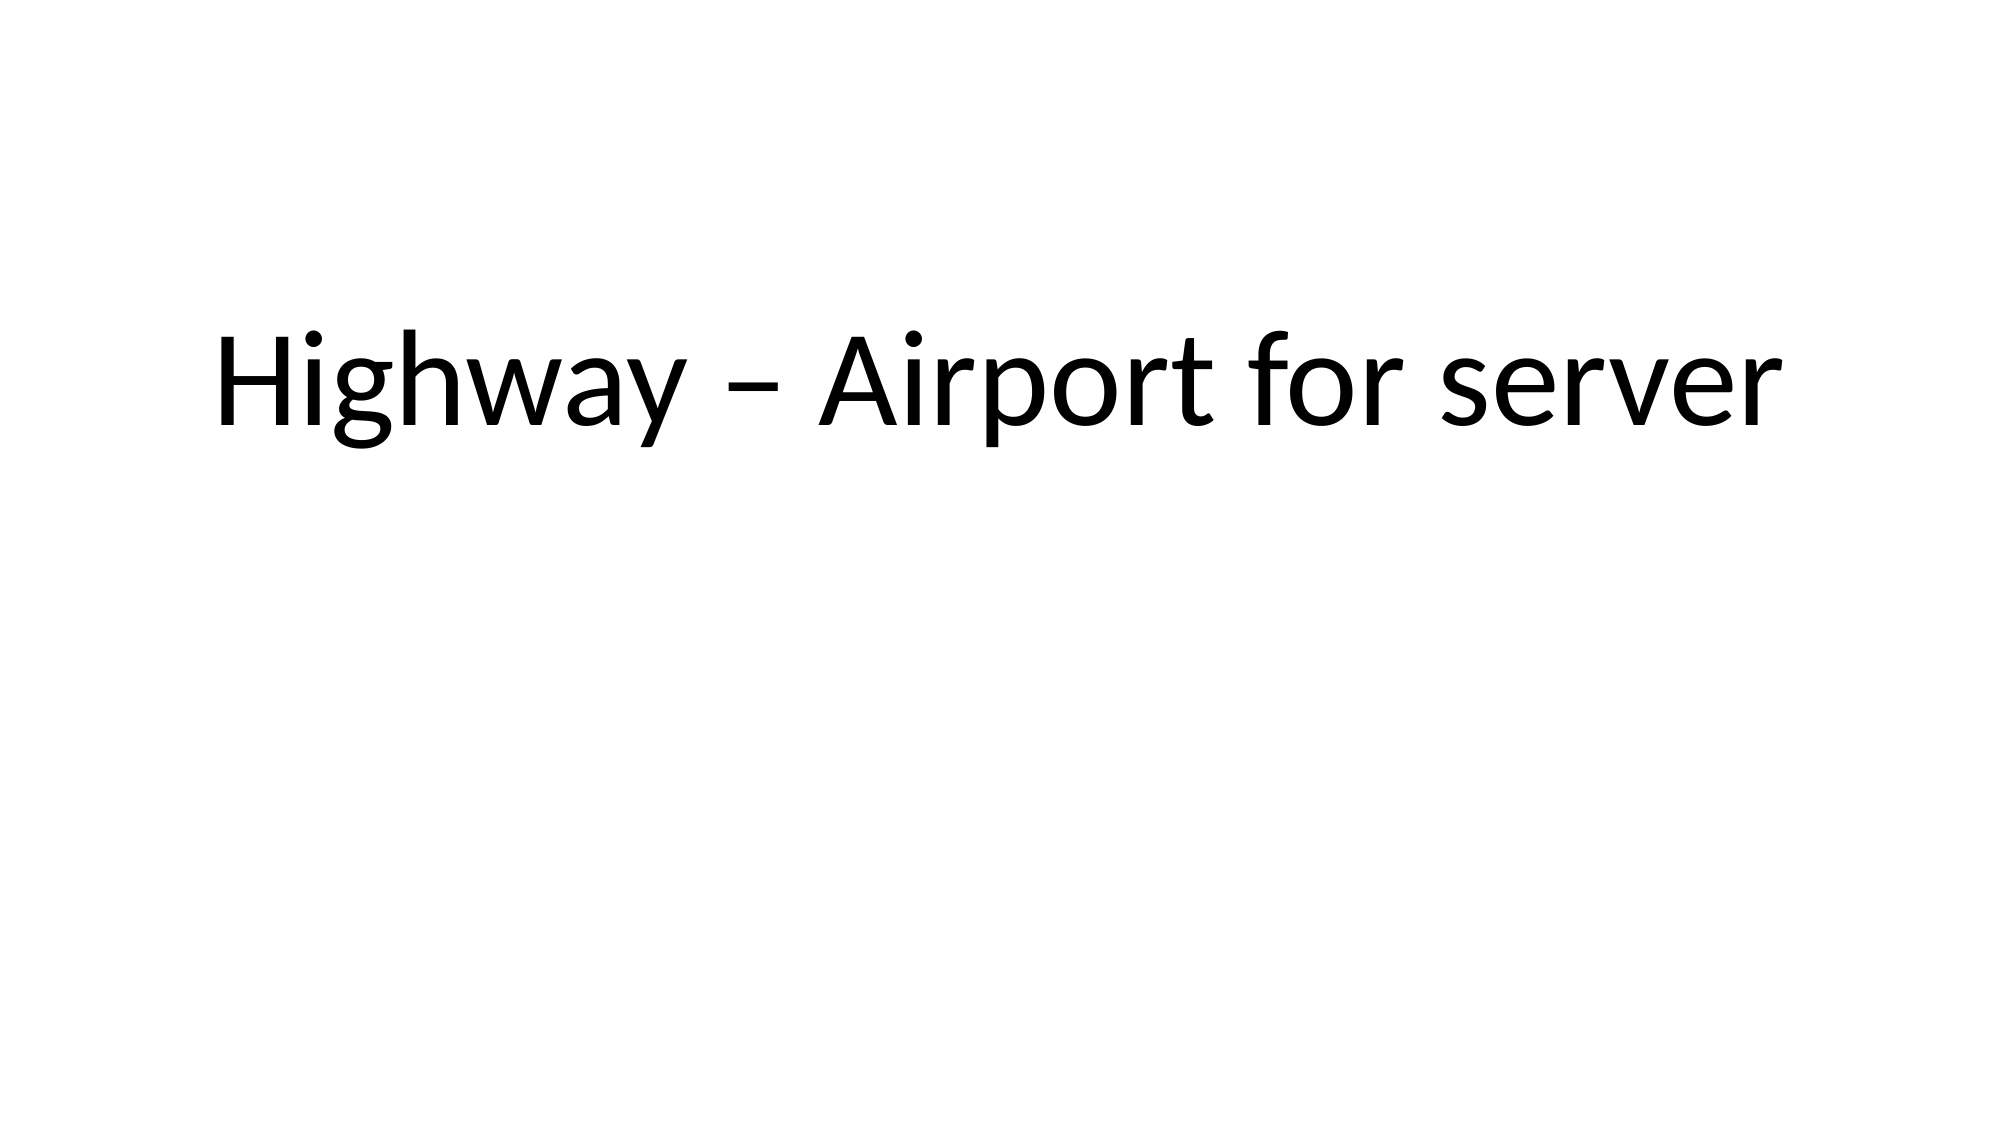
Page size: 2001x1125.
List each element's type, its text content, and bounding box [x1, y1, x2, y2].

list Highway – Airport for server [137, 299, 1863, 1014]
